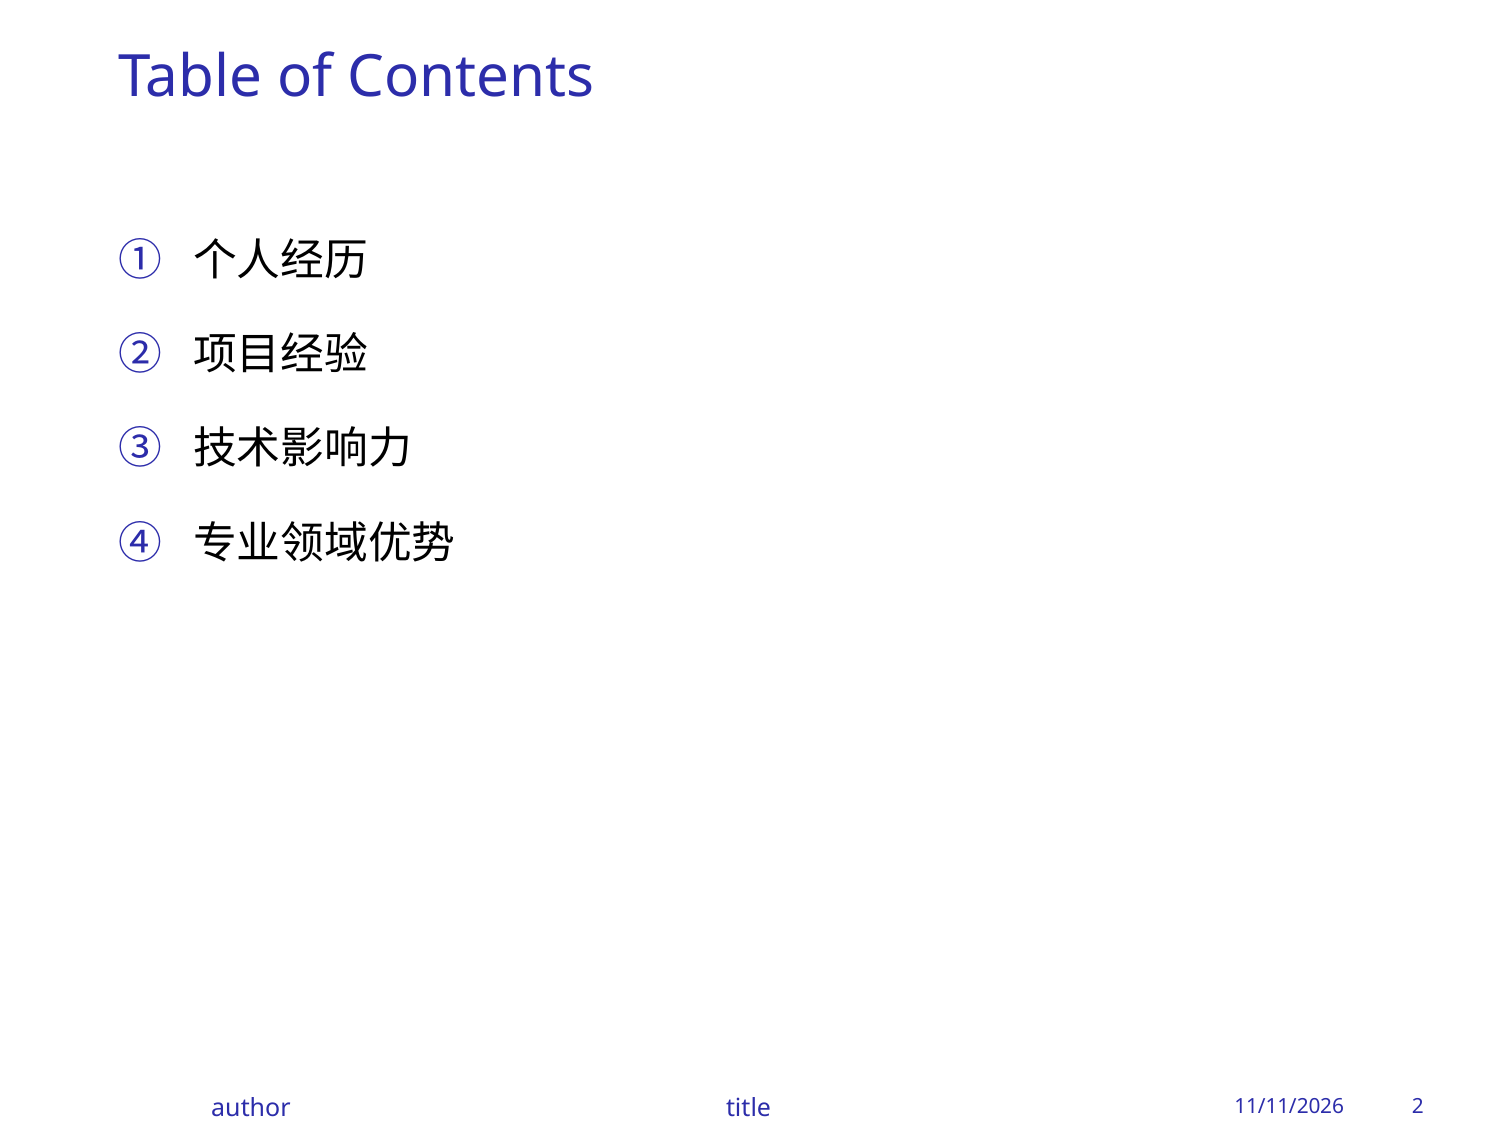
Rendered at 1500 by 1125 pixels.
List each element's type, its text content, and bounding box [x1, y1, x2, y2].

title Table of Contents [103, 7, 1397, 147]
list 个人经历 项目经验 技术影响力 专业领域优势 [103, 197, 1397, 1014]
